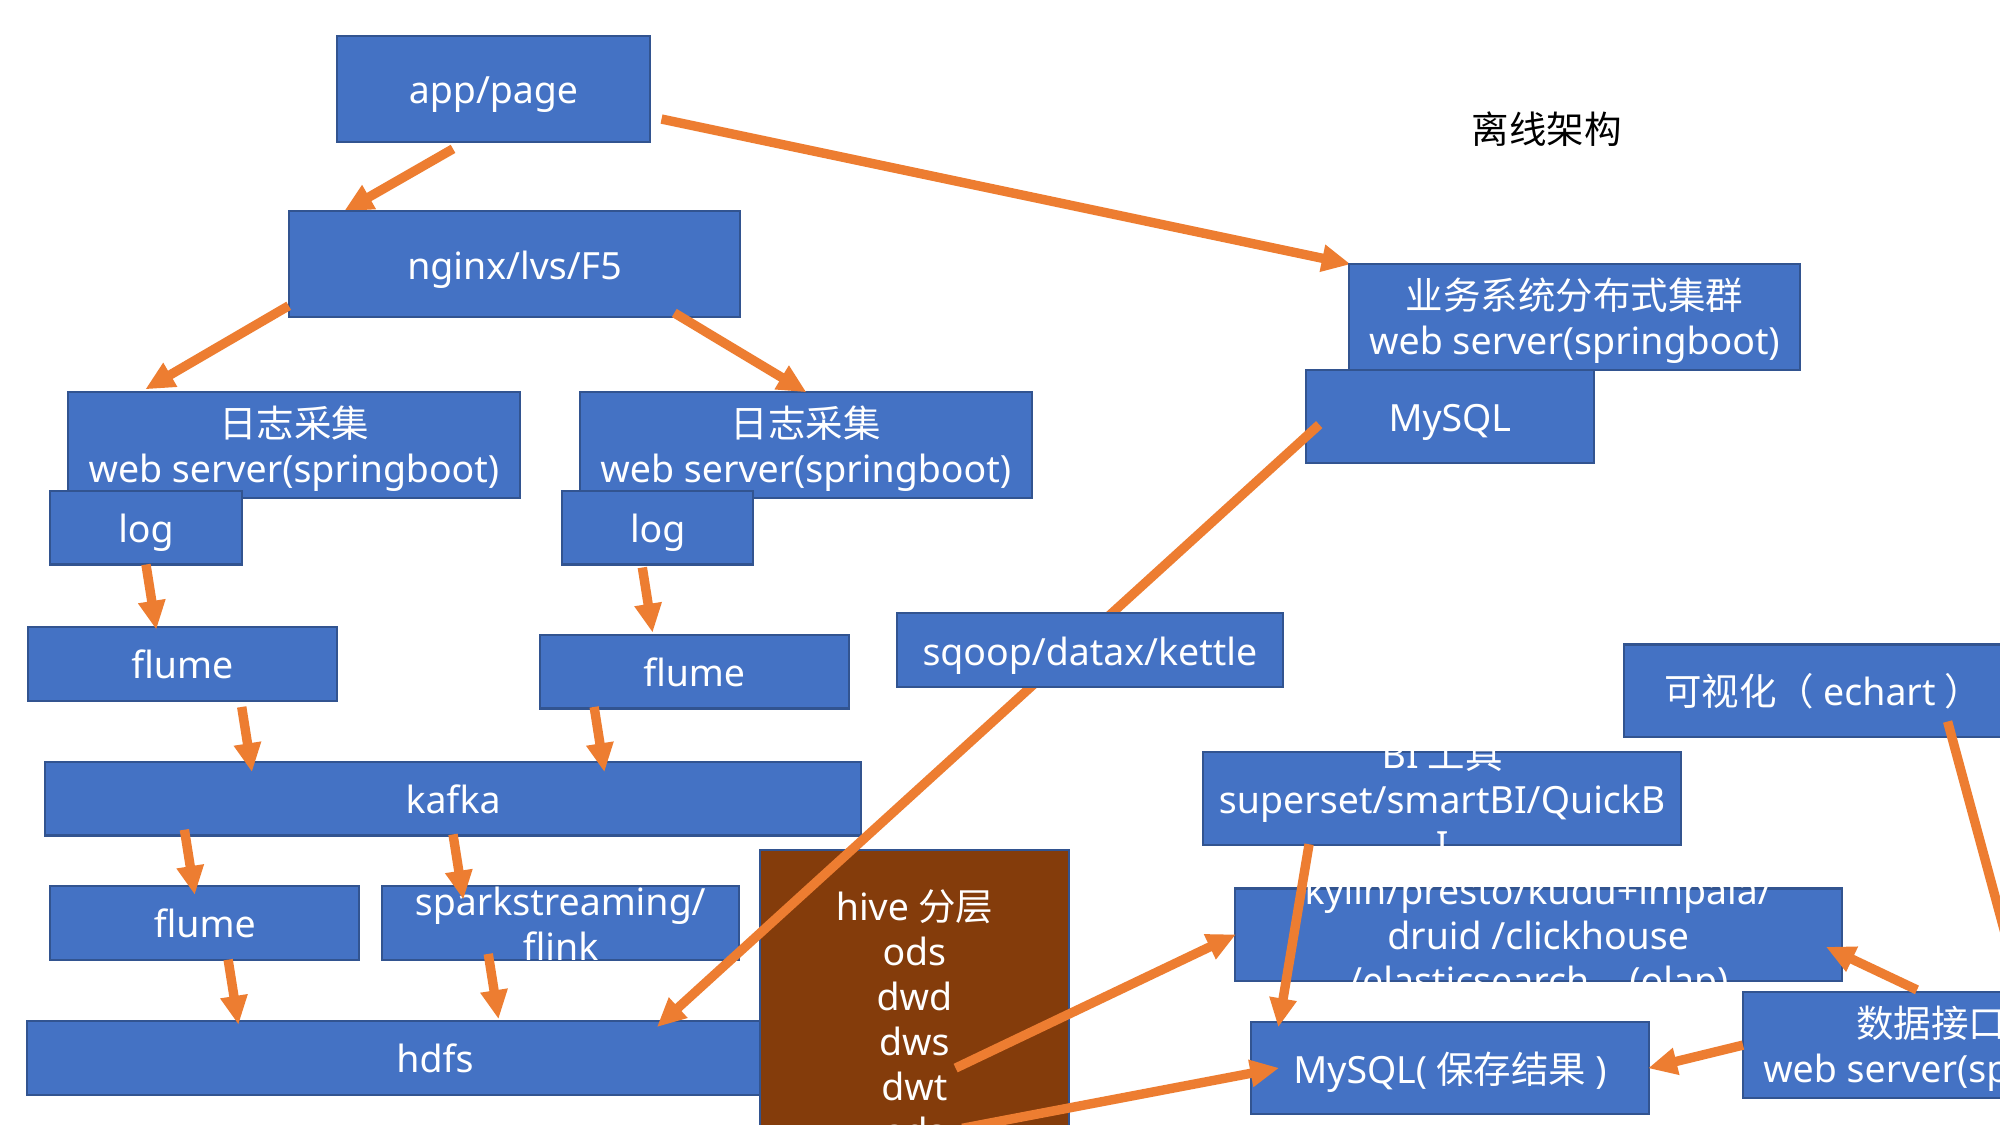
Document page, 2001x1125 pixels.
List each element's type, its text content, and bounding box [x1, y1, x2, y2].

text_box MySQL(保存结果) [1250, 1021, 1650, 1115]
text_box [452, 834, 464, 899]
text_box sparkstreaming/flink [381, 885, 657, 961]
text_box kylin/presto/kudu+impala/druid /clickhouse /elasticsearch....(olap) [1320, 887, 1843, 982]
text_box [184, 829, 195, 895]
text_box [1947, 721, 2000, 1002]
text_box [241, 706, 252, 772]
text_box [657, 424, 1320, 1027]
text_box 日志采集 web server(springboot) [67, 391, 521, 499]
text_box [1648, 1045, 1744, 1068]
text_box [962, 1068, 1279, 1125]
text_box BI工具 superset/smartBI/QuickBI [1320, 751, 1682, 846]
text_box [145, 564, 157, 629]
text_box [344, 148, 454, 212]
text_box kafka [44, 761, 657, 837]
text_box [1826, 947, 1917, 990]
text_box 日志采集 web server(springboot) [579, 391, 1033, 490]
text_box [488, 953, 499, 1019]
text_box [955, 1027, 1236, 1068]
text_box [674, 312, 806, 392]
text_box 可视化（echart） [1623, 643, 2000, 738]
text_box 业务系统分布式集群 web server(springboot) [1348, 263, 1801, 371]
text_box 离线架构 [1457, 99, 1637, 159]
text_box app/page [336, 35, 651, 143]
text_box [594, 706, 605, 772]
text_box flume [49, 885, 360, 961]
text_box MySQL [1305, 369, 1595, 464]
text_box hive分层 ods dwd dws dwt ads [759, 1027, 962, 1125]
text_box log [49, 490, 243, 566]
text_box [146, 305, 289, 389]
text_box flume [27, 626, 338, 702]
text_box 数据接口服务 web server(springboot) [1742, 991, 2000, 1099]
text_box nginx/lvs/F5 [288, 210, 741, 318]
text_box hdfs [26, 1020, 759, 1096]
text_box log [561, 490, 657, 566]
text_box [228, 959, 239, 1025]
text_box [661, 119, 1350, 265]
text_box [642, 567, 653, 632]
text_box flume [539, 634, 657, 710]
